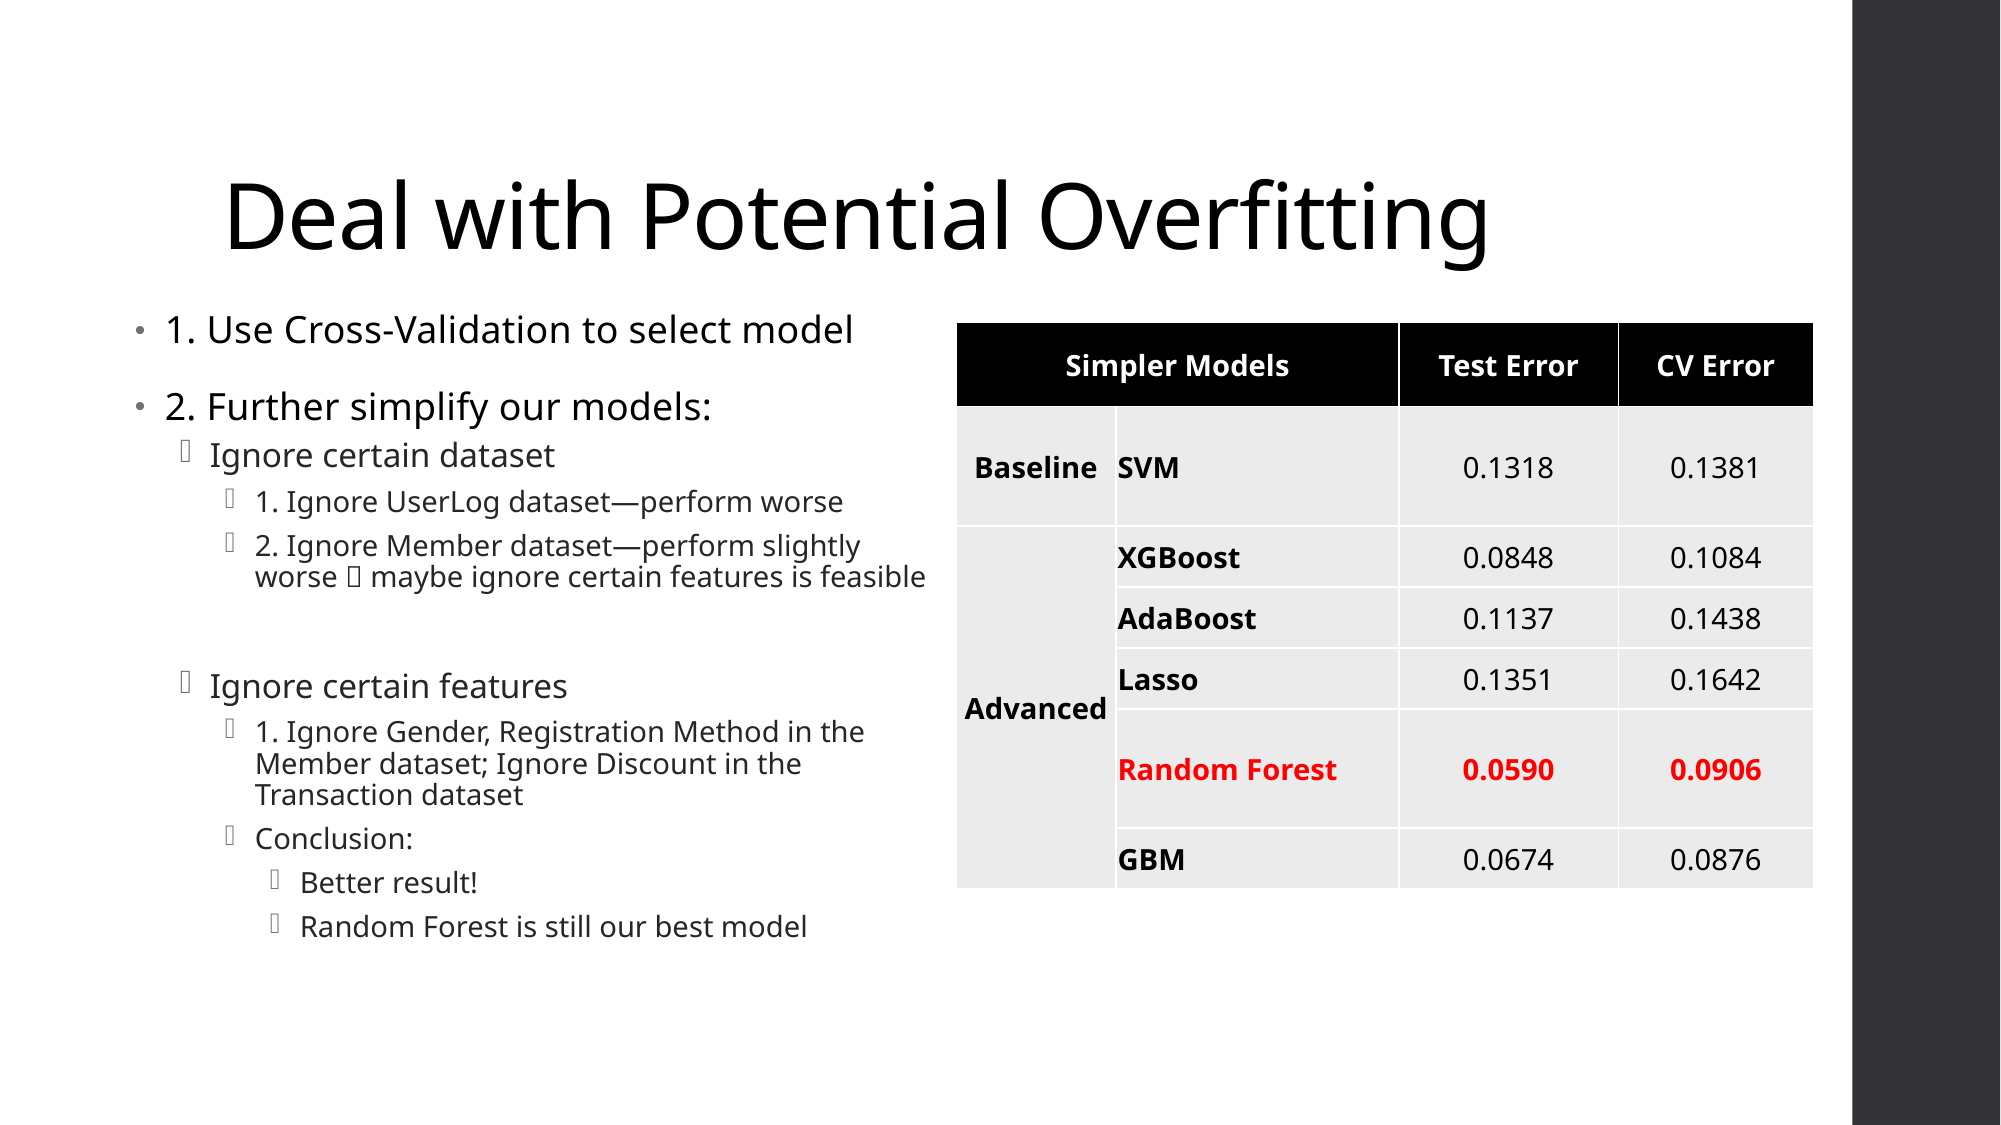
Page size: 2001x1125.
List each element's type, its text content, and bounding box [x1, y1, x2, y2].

table_cell SVM [1117, 407, 1398, 525]
table_cell 0.0848 [1400, 527, 1618, 586]
table_cell XGBoost [1117, 527, 1398, 586]
table_header Simpler Models [957, 323, 1398, 406]
table_cell 0.0876 [1619, 829, 1813, 888]
table_cell 0.1137 [1400, 588, 1618, 647]
table_cell 0.1318 [1400, 407, 1618, 525]
table_header CV Error [1619, 323, 1813, 406]
table_cell 0.1084 [1619, 527, 1813, 586]
table_cell 0.0906 [1619, 710, 1813, 827]
table_cell Baseline [957, 407, 1115, 525]
table_cell Random Forest [1117, 710, 1398, 827]
table_cell GBM [1117, 829, 1398, 888]
title Deal with Potential Overfitting [206, 60, 1797, 278]
table_cell AdaBoost [1117, 588, 1398, 647]
list 1. Use Cross-Validation to select model 2. Further simplify our models: Ignore certain dataset 1. Ignore UserLog dataset—perform worse 2. Ignore Member dataset—perform slightly worse  maybe ignore certain features is feasible Ignore certain features 1. Ignore Gender, Registration Method in the Member dataset; Ignore Discount in the Transaction dataset Conclusion: Better result! Random Forest is still our best model [119, 302, 956, 1016]
table_cell Lasso [1117, 649, 1398, 708]
table_cell 0.1642 [1619, 649, 1813, 708]
table_header Test Error [1400, 323, 1618, 406]
table_cell 0.1381 [1619, 407, 1813, 525]
table_cell 0.1438 [1619, 588, 1813, 647]
table_cell 0.1351 [1400, 649, 1618, 708]
table_cell Advanced [957, 527, 1115, 888]
table_cell 0.0590 [1400, 710, 1618, 827]
table_cell 0.0674 [1400, 829, 1618, 888]
